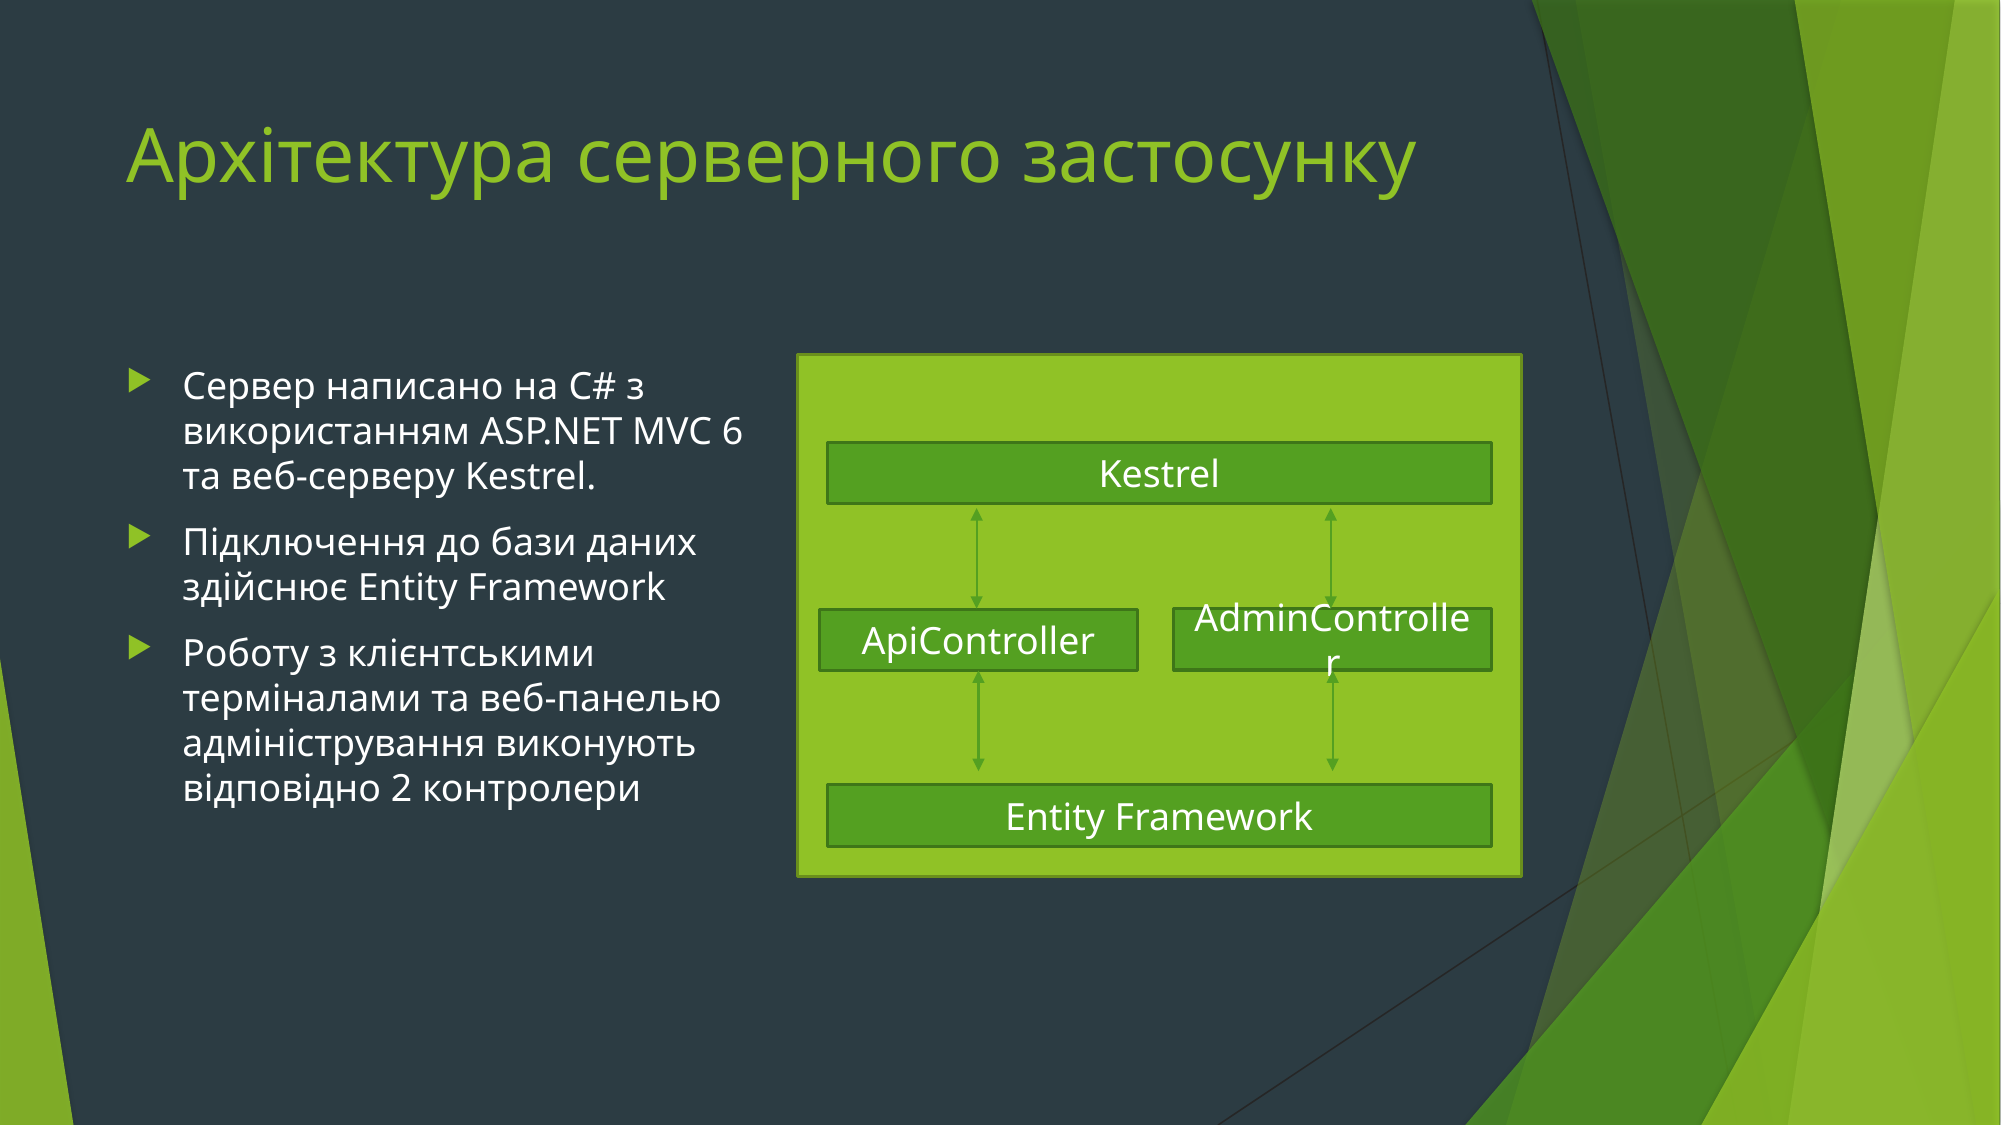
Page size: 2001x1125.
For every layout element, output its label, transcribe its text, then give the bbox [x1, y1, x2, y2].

list Сервер написано на C# з використанням ASP.NET MVC 6 та веб-серверу Kestrel. Підключення до бази даних здійснює Entity Framework Роботу з клієнтськими терміналами та веб-панелью адміністрування виконують відповідно 2 контролери [111, 354, 798, 992]
text_box ApiController [818, 608, 1139, 672]
text_box Kestrel [826, 441, 1493, 505]
text_box [796, 353, 1523, 878]
title Архітектура серверного застосунку [111, 99, 1522, 317]
text_box AdminController [1172, 607, 1493, 672]
text_box Entity Framework [826, 783, 1493, 848]
